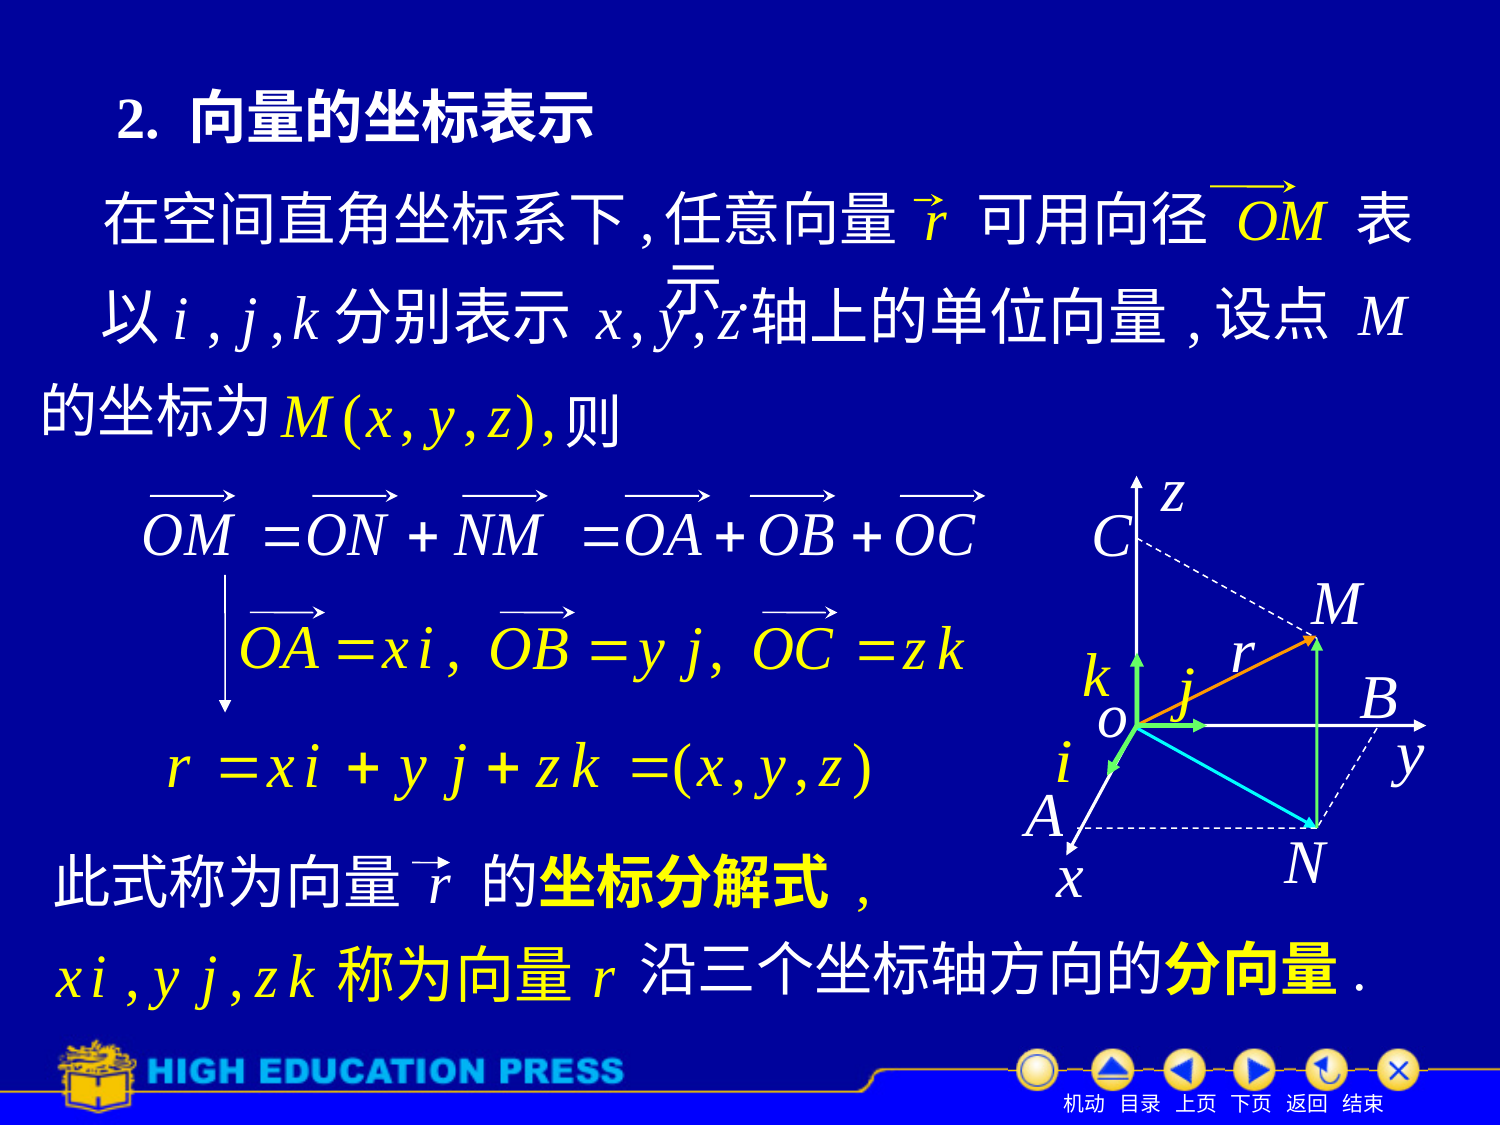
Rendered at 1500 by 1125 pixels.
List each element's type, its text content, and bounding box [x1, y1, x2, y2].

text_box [1307, 577, 1374, 628]
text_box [1049, 475, 1428, 903]
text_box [574, 495, 986, 561]
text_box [1016, 789, 1063, 840]
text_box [1227, 627, 1265, 675]
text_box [140, 495, 558, 561]
title 2. 向量的坐标表示 [101, 58, 625, 172]
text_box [237, 612, 463, 686]
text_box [622, 737, 875, 805]
text_box 则 [549, 377, 675, 463]
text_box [1354, 671, 1400, 722]
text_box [487, 612, 725, 688]
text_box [1089, 509, 1138, 562]
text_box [102, 279, 1216, 357]
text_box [1051, 726, 1086, 788]
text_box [649, 174, 1463, 261]
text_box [37, 837, 863, 923]
text_box 设点 M [1200, 269, 1450, 355]
text_box 沿三个坐标轴方向的分向量. [624, 924, 1388, 1010]
picture [0, 0, 1500, 1125]
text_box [163, 724, 612, 807]
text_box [1078, 636, 1121, 702]
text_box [277, 387, 559, 455]
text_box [1278, 836, 1336, 889]
text_box 在空间直角坐标系下, [87, 174, 649, 260]
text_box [749, 609, 975, 688]
text_box [218, 574, 232, 713]
text_box 机动 目录 上页 下页 返回 结束 [1049, 1082, 1404, 1123]
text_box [49, 937, 642, 1015]
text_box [1162, 654, 1202, 728]
text_box 的坐标为 [24, 367, 313, 452]
